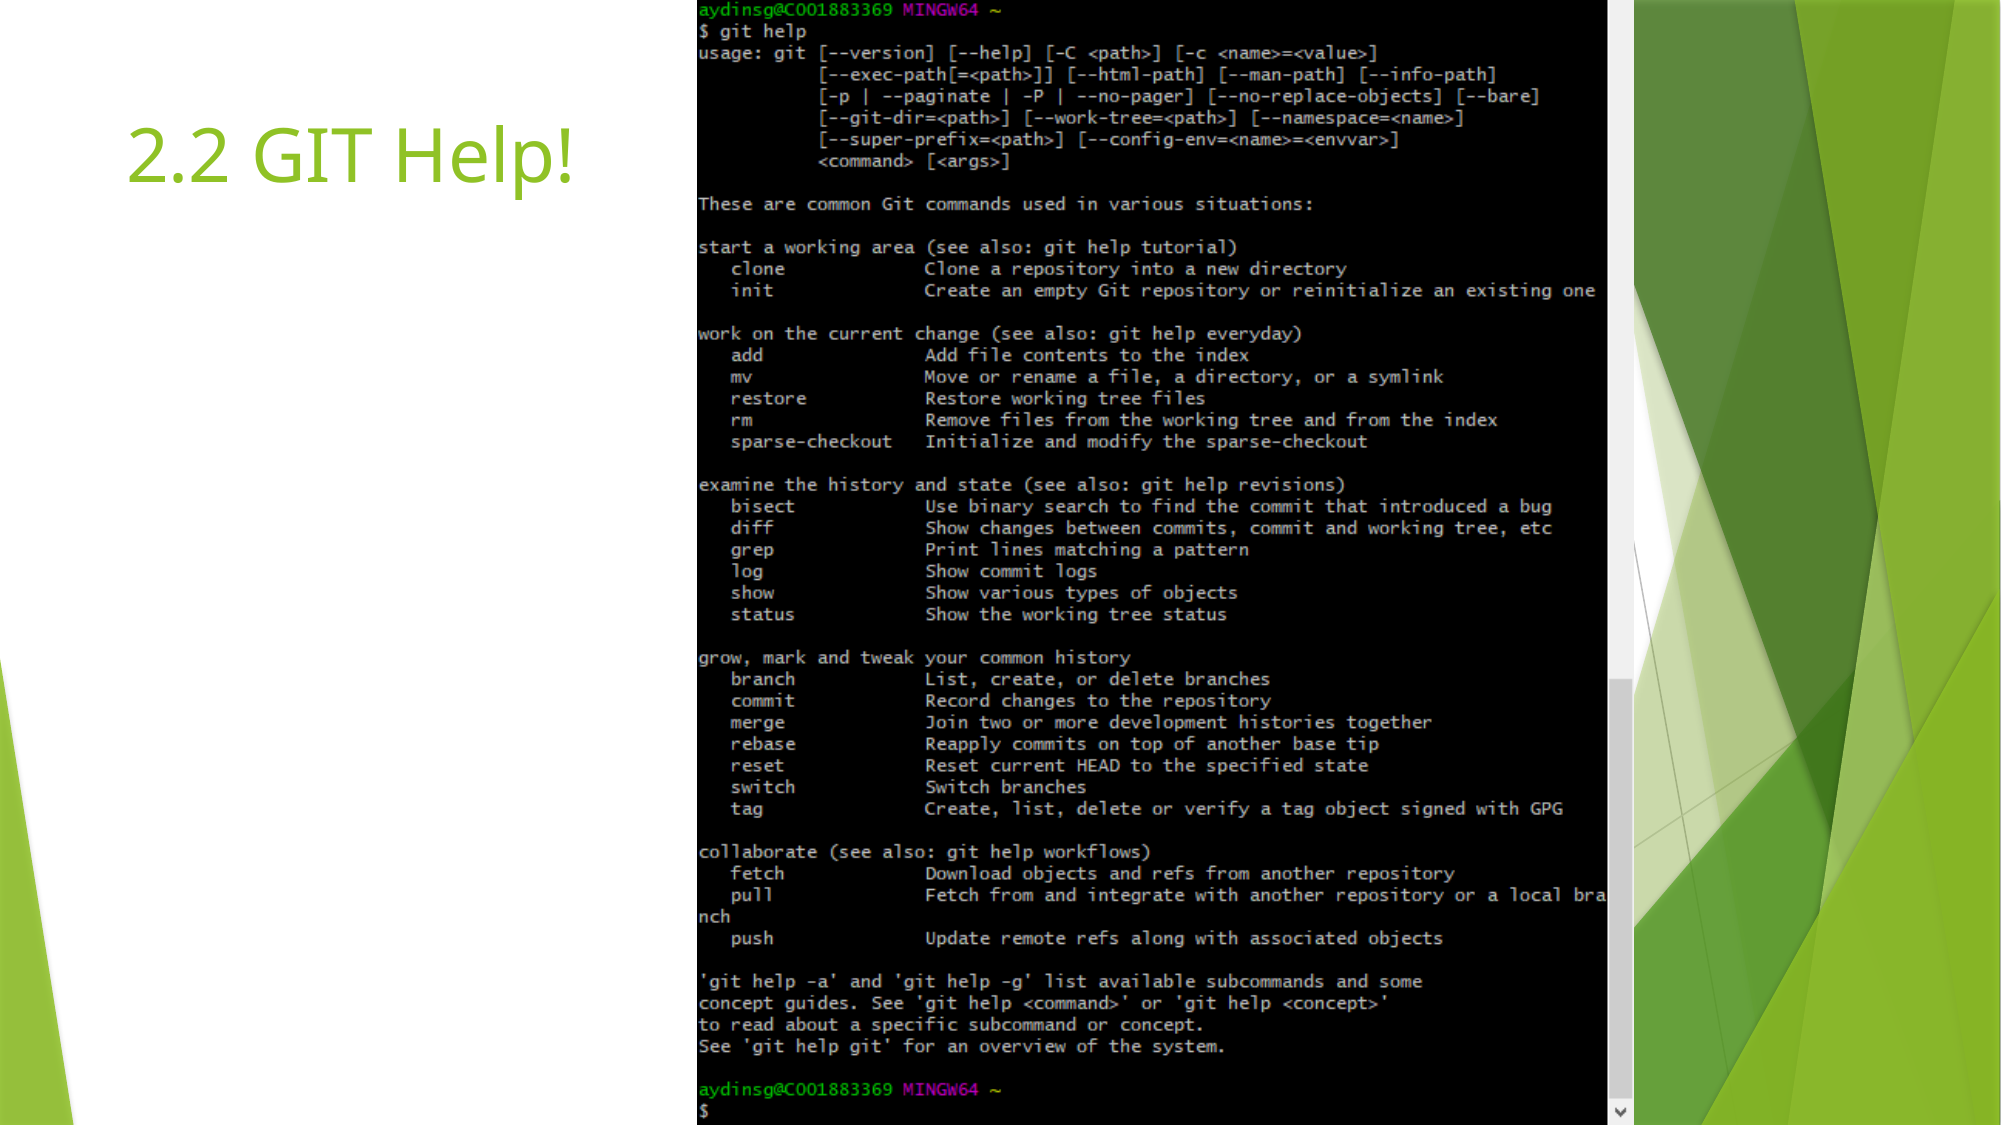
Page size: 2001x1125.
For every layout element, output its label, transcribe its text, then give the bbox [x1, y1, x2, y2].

title 2.2 GIT Help! [111, 99, 662, 317]
picture [697, 0, 1634, 1125]
